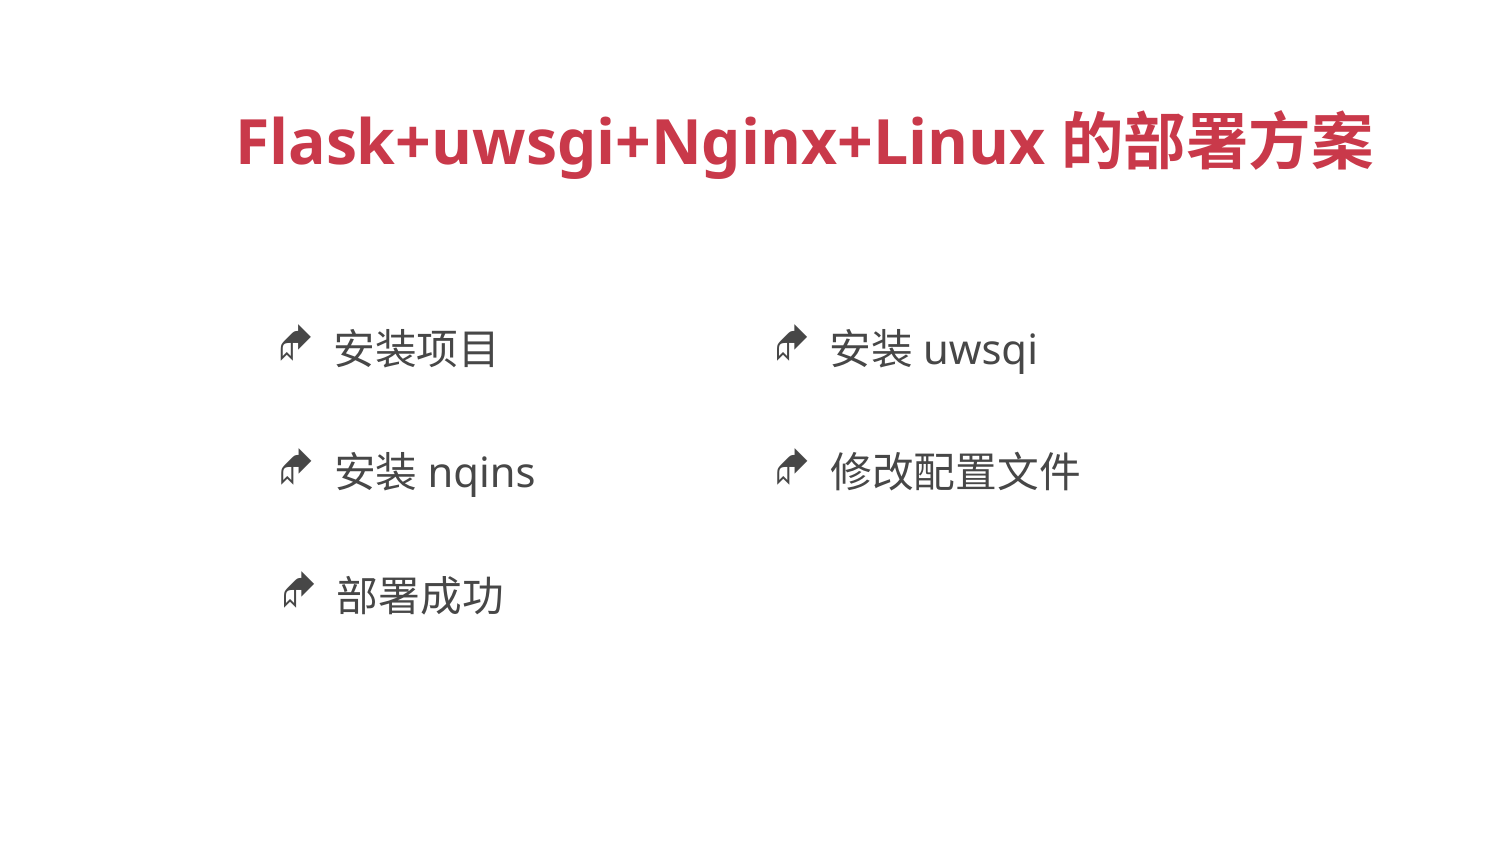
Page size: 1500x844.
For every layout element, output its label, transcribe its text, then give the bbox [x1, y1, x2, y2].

text_box 安装uwsqi [690, 315, 1134, 381]
text_box 修改配置文件 [691, 438, 1134, 504]
text_box Flask+uwsgi+Nginx+Linux的部署方案 [227, 94, 1396, 185]
text_box 部署成功 [198, 562, 563, 627]
text_box 安装项目 [194, 315, 666, 381]
text_box 安装nqins [195, 438, 618, 504]
